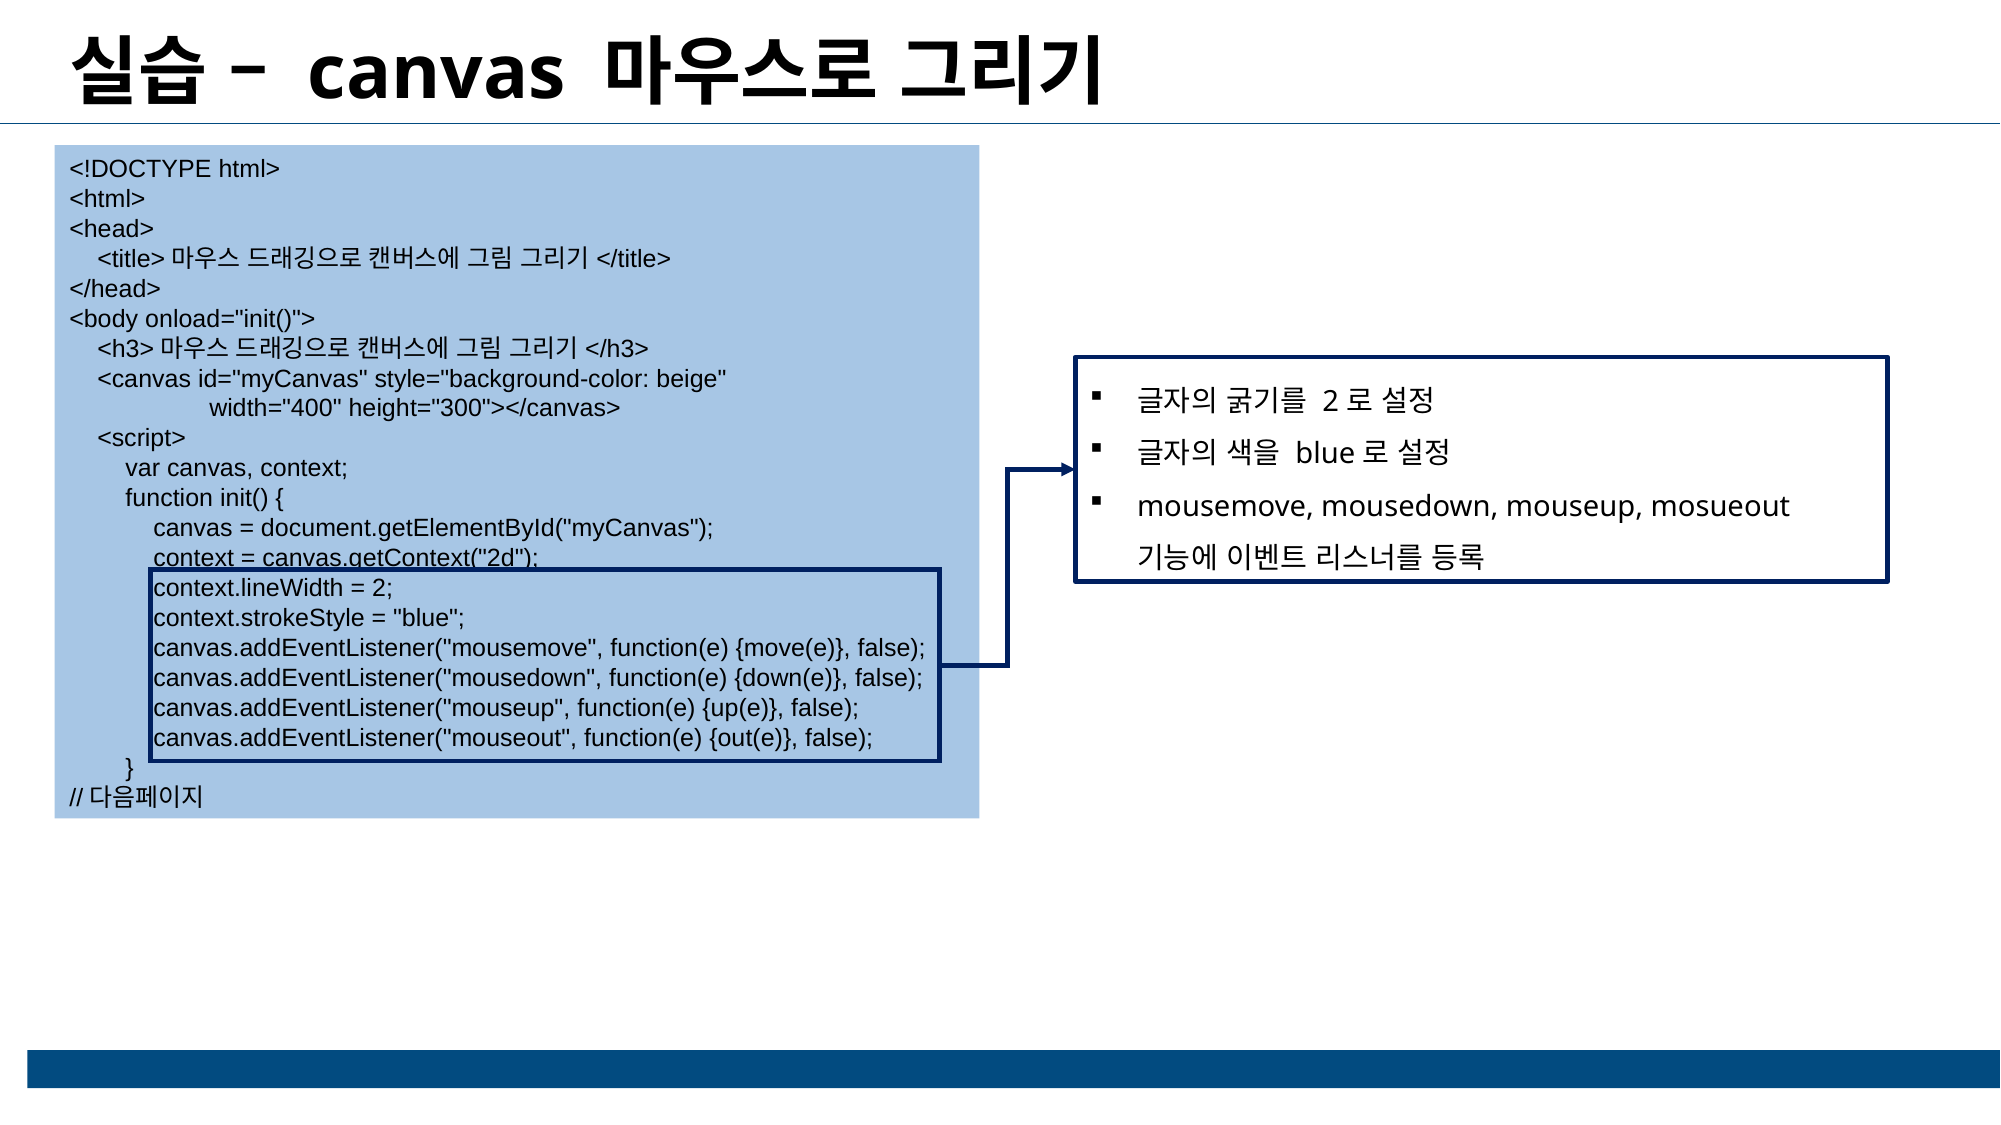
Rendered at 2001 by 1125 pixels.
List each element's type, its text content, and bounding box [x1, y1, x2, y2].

text_box [26, 1049, 2000, 1089]
text_box 실습 – canvas 마우스로 그리기 [54, 16, 1293, 122]
text_box 글자의 굵기를 2로 설정 글자의 색을 blue로 설정 mousemove, mousedown, mouseup, mosueout 기능에 이벤트 리스너를 등록 [1075, 357, 1888, 582]
text_box <!DOCTYPE html> <html> <head> <title>마우스 드래깅으로 캔버스에 그림 그리기</title> </head> <body onload="init()"> <h3>마우스 드래깅으로 캔버스에 그림 그리기</h3> <canvas id="myCanvas" style="background-color: beige" width="400" height="300"></canvas> <script> var canvas, context; function init() { canvas = document.getElementById("myCanvas"); context = canvas.getContext("2d"); context.lineWidth = 2; context.strokeStyle = "blue"; canvas.addEventListener("mousemove", function(e) {move(e)}, false); canvas.addEventListener("mousedown", function(e) {down(e)}, false); canvas.addEventListener("mouseup", function(e) {up(e)}, false); canvas.addEventListener("mouseout", function(e) {out(e)}, false); } //다음페이지 [54, 145, 980, 819]
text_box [939, 470, 1076, 666]
text_box [149, 568, 941, 762]
